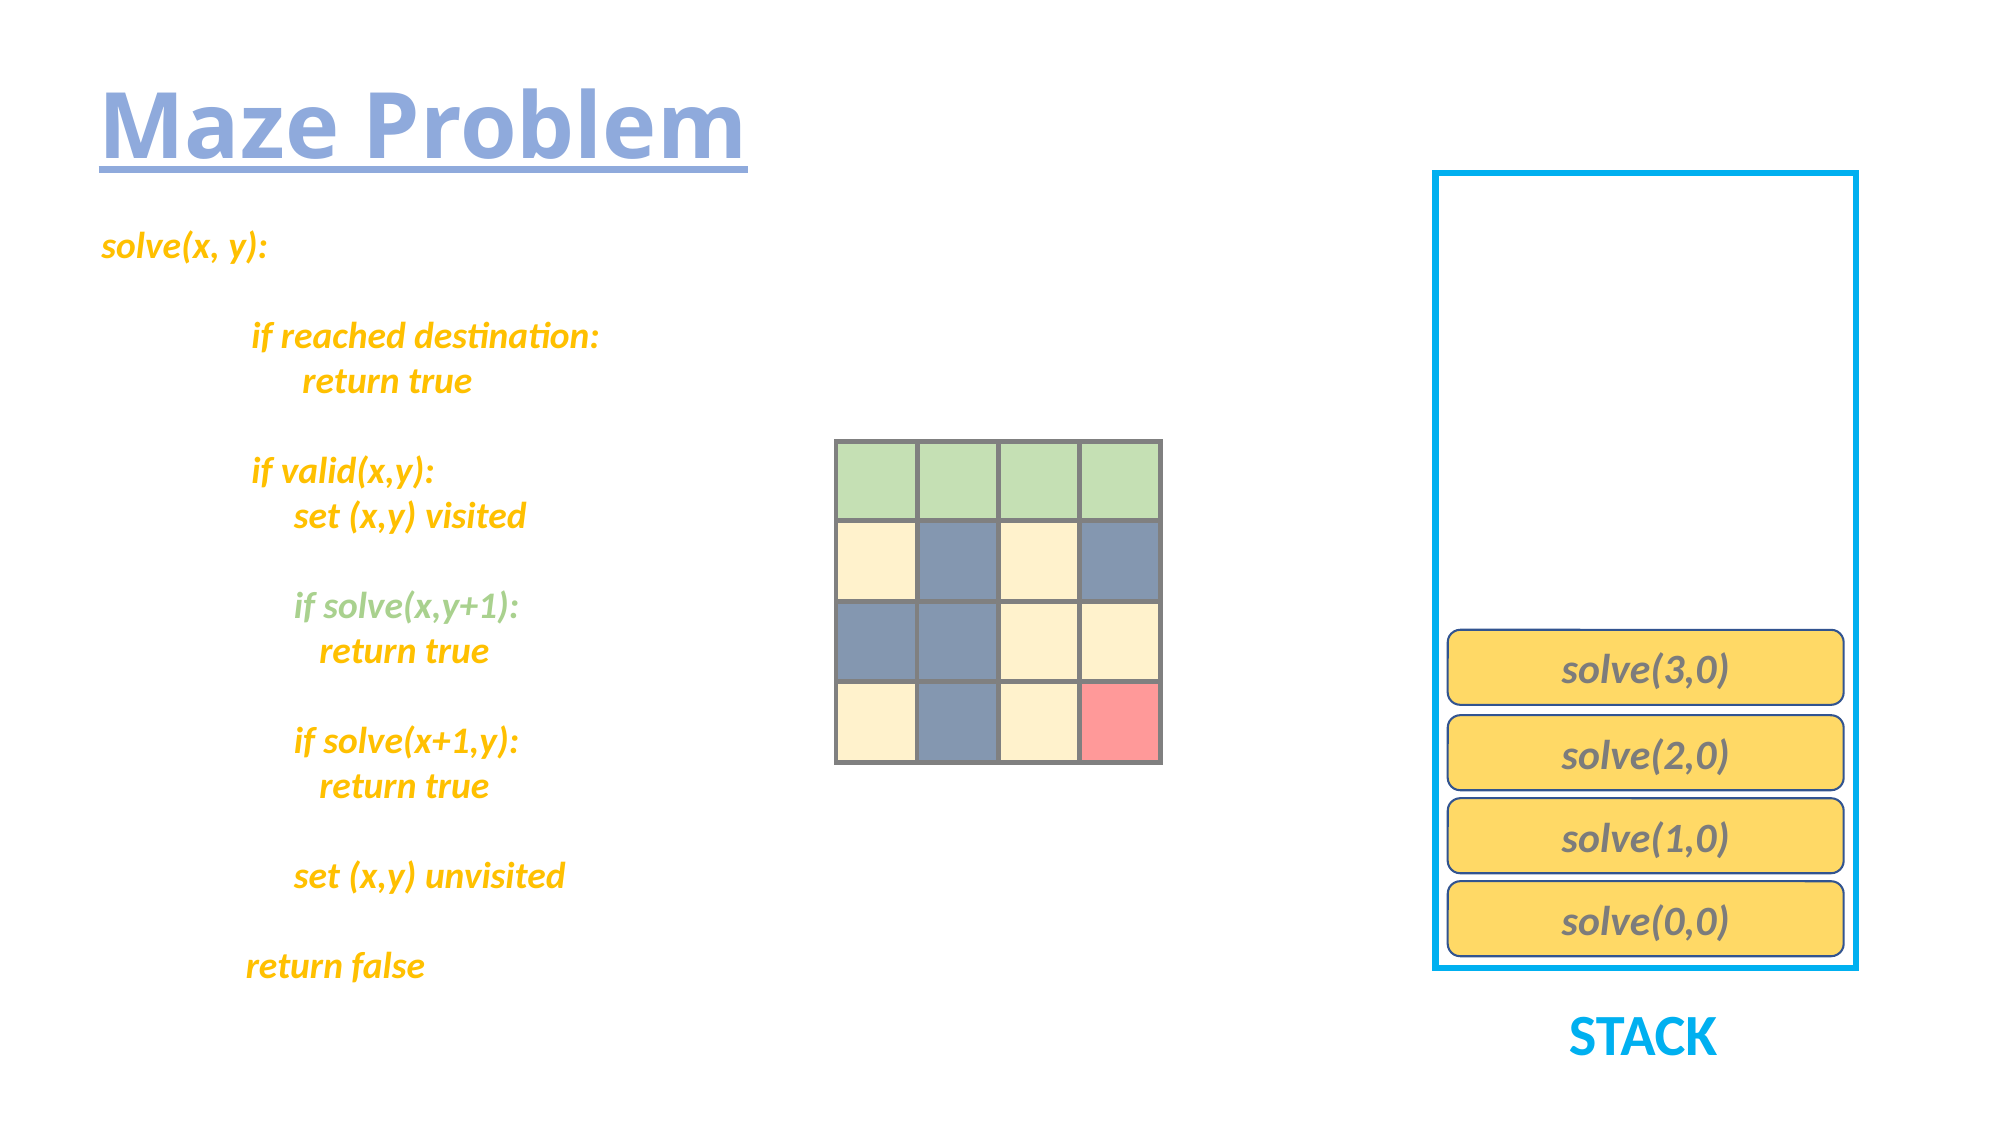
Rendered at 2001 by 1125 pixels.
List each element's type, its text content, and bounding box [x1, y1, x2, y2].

text_box [1078, 680, 1162, 763]
text_box [997, 680, 1078, 763]
text_box [997, 601, 1078, 680]
text_box [916, 601, 997, 680]
text_box [997, 440, 1078, 520]
text_box [916, 680, 997, 763]
text_box [835, 520, 916, 601]
text_box [916, 440, 997, 520]
text_box [835, 680, 916, 763]
title Maze Problem [83, 20, 1809, 238]
text_box solve(3,0) [1446, 628, 1845, 706]
text_box [916, 520, 997, 601]
text_box [1078, 520, 1162, 601]
text_box solve(2,0) [1446, 714, 1845, 792]
text_box [1435, 172, 1857, 969]
text_box solve(x, y): if reached destination: return true if valid(x,y): set (x,y) visited if solve(x,y+1): return true if solve(x+1,y): return true set (x,y) unvisited return false [86, 213, 616, 1039]
text_box STACK [1554, 989, 1738, 1074]
text_box solve(0,0) [1446, 880, 1845, 958]
text_box [835, 601, 916, 680]
text_box [835, 440, 916, 520]
text_box [997, 520, 1078, 601]
text_box [1078, 440, 1162, 520]
text_box solve(1,0) [1446, 797, 1845, 875]
text_box [1078, 601, 1162, 680]
